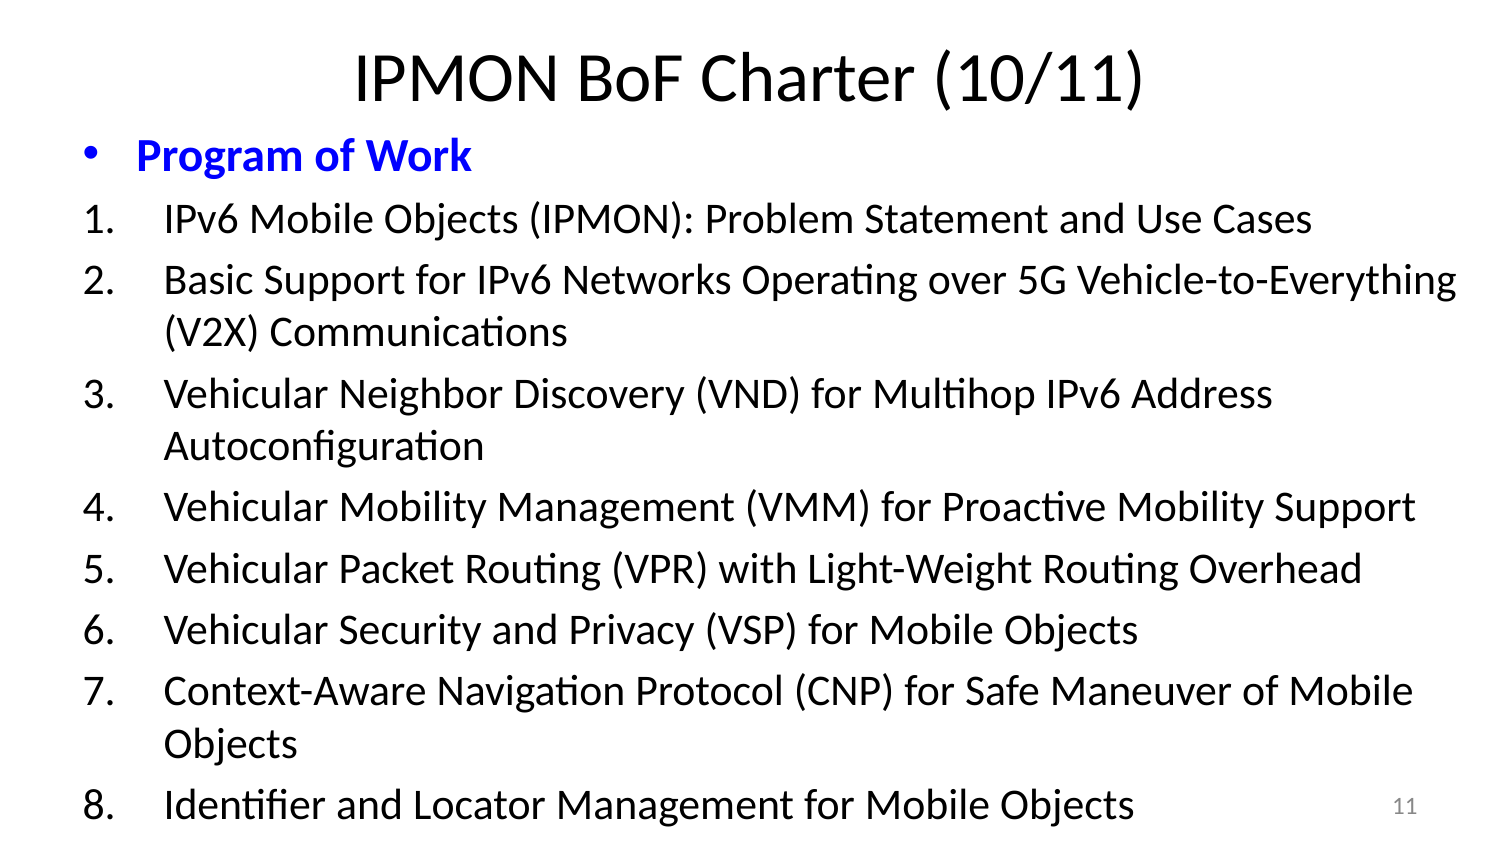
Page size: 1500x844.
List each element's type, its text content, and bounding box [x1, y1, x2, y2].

slide_number 11 [1381, 781, 1426, 828]
list Program of Work IPv6 Mobile Objects (IPMON): Problem Statement and Use Cases Basic Support for IPv6 Networks Operating over 5G Vehicle-to-Everything (V2X) Communications Vehicular Neighbor Discovery (VND) for Multihop IPv6 Address Autoconfiguration Vehicular Mobility Management (VMM) for Proactive Mobility Support Vehicular Packet Routing (VPR) with Light-Weight Routing Overhead Vehicular Security and Privacy (VSP) for Mobile Objects Context-Aware Navigation Protocol (CNP) for Safe Maneuver of Mobile Objects Identifier and Locator Management for Mobile Objects [74, 115, 1491, 842]
title IPMON BoF Charter (10/11) [74, 22, 1426, 124]
